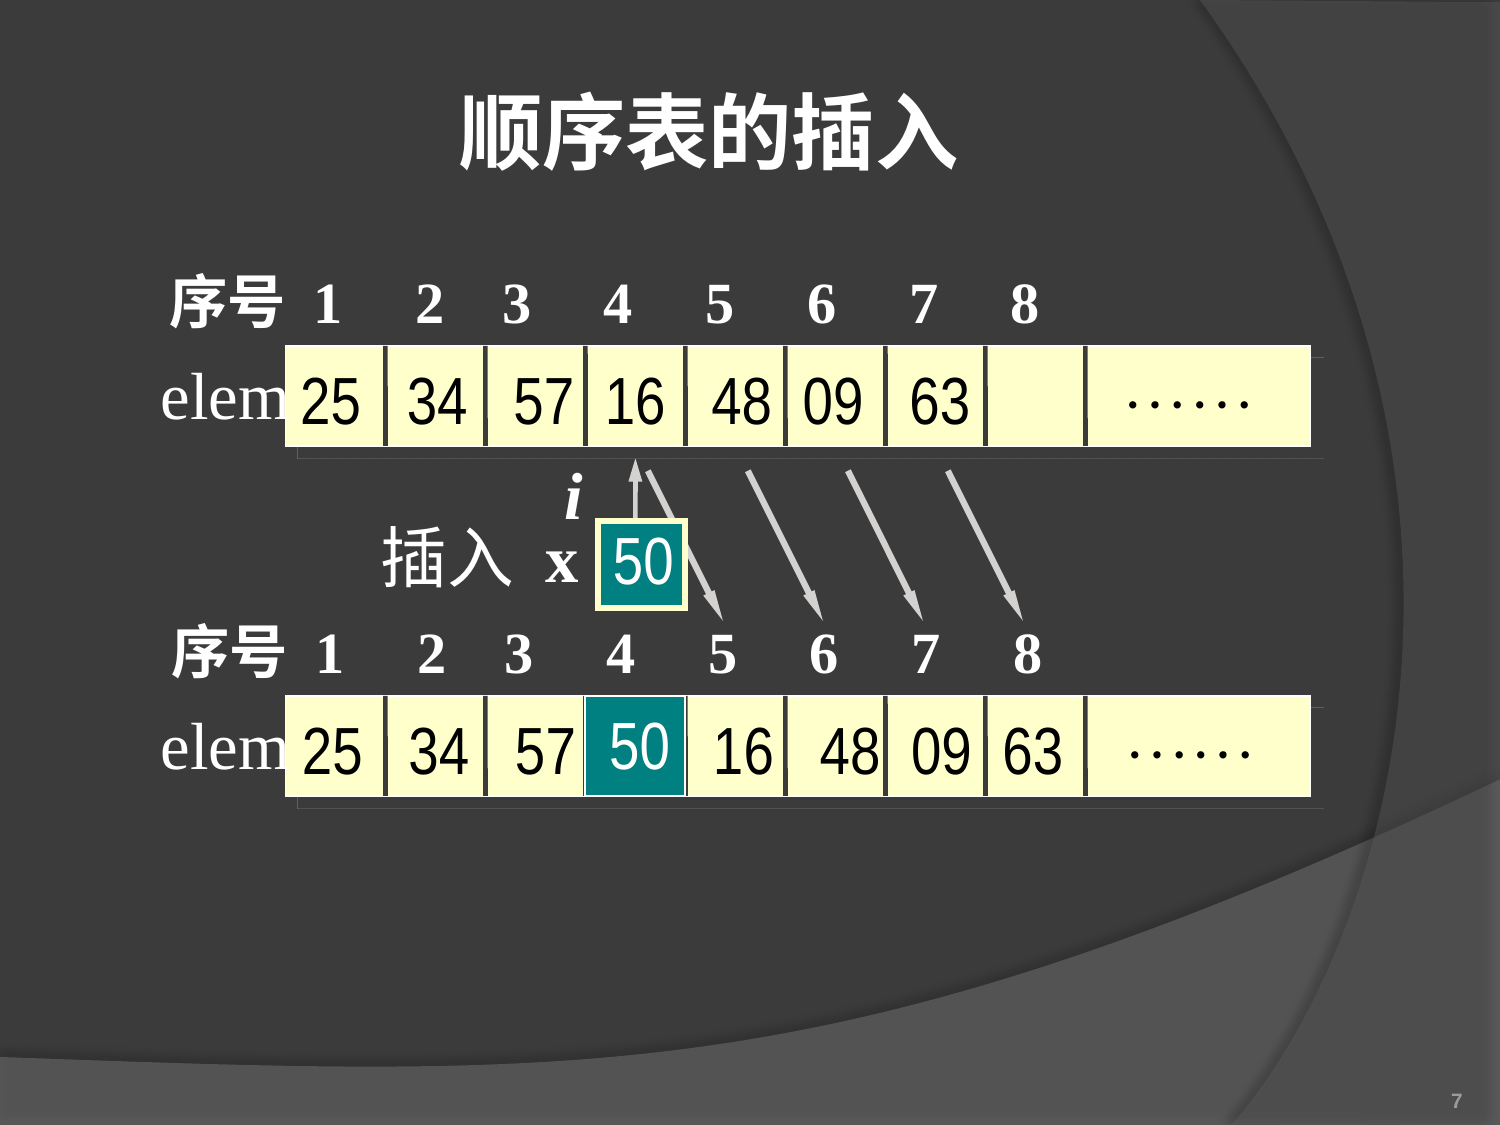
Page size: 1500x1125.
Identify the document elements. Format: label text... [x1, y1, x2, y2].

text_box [145, 217, 1311, 797]
slide_number 7 [1337, 1053, 1463, 1114]
text_box 顺序表的插入 [316, 72, 1101, 188]
